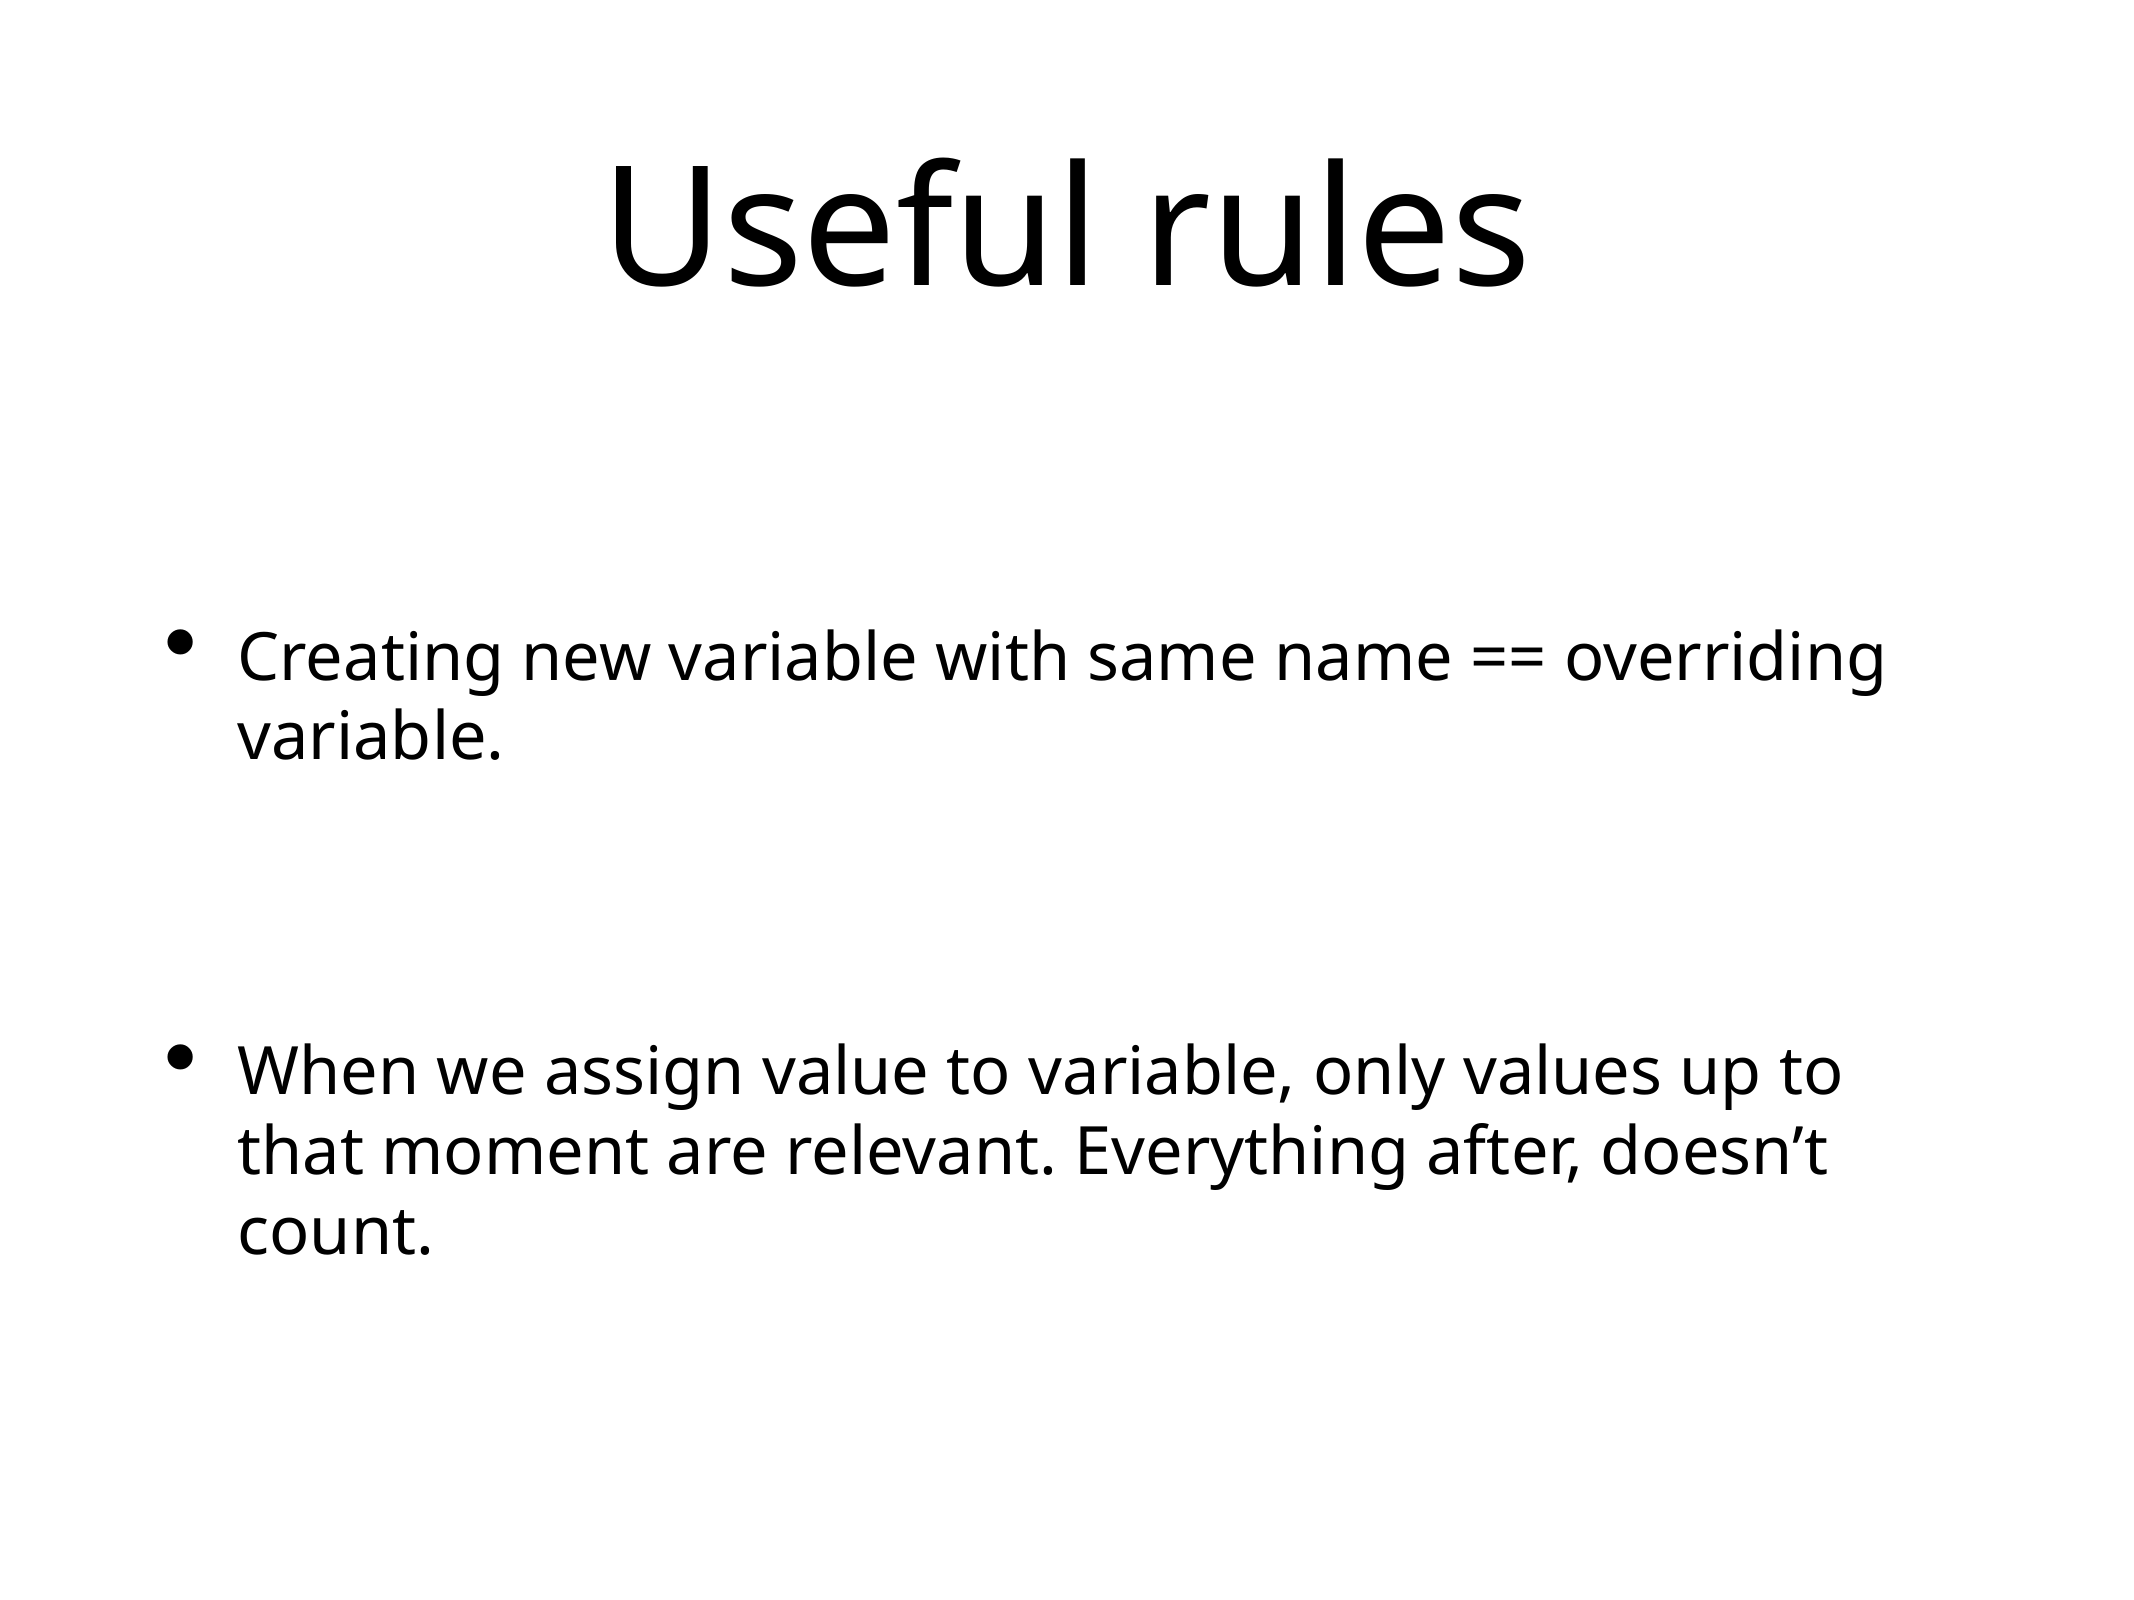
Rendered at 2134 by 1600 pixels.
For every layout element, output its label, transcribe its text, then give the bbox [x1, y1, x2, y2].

title Useful rules [155, 41, 1978, 397]
list Creating new variable with same name == overriding variable. When we assign value to variable, only values up to that moment are relevant. Everything after, doesn’t count. [155, 424, 1978, 1457]
